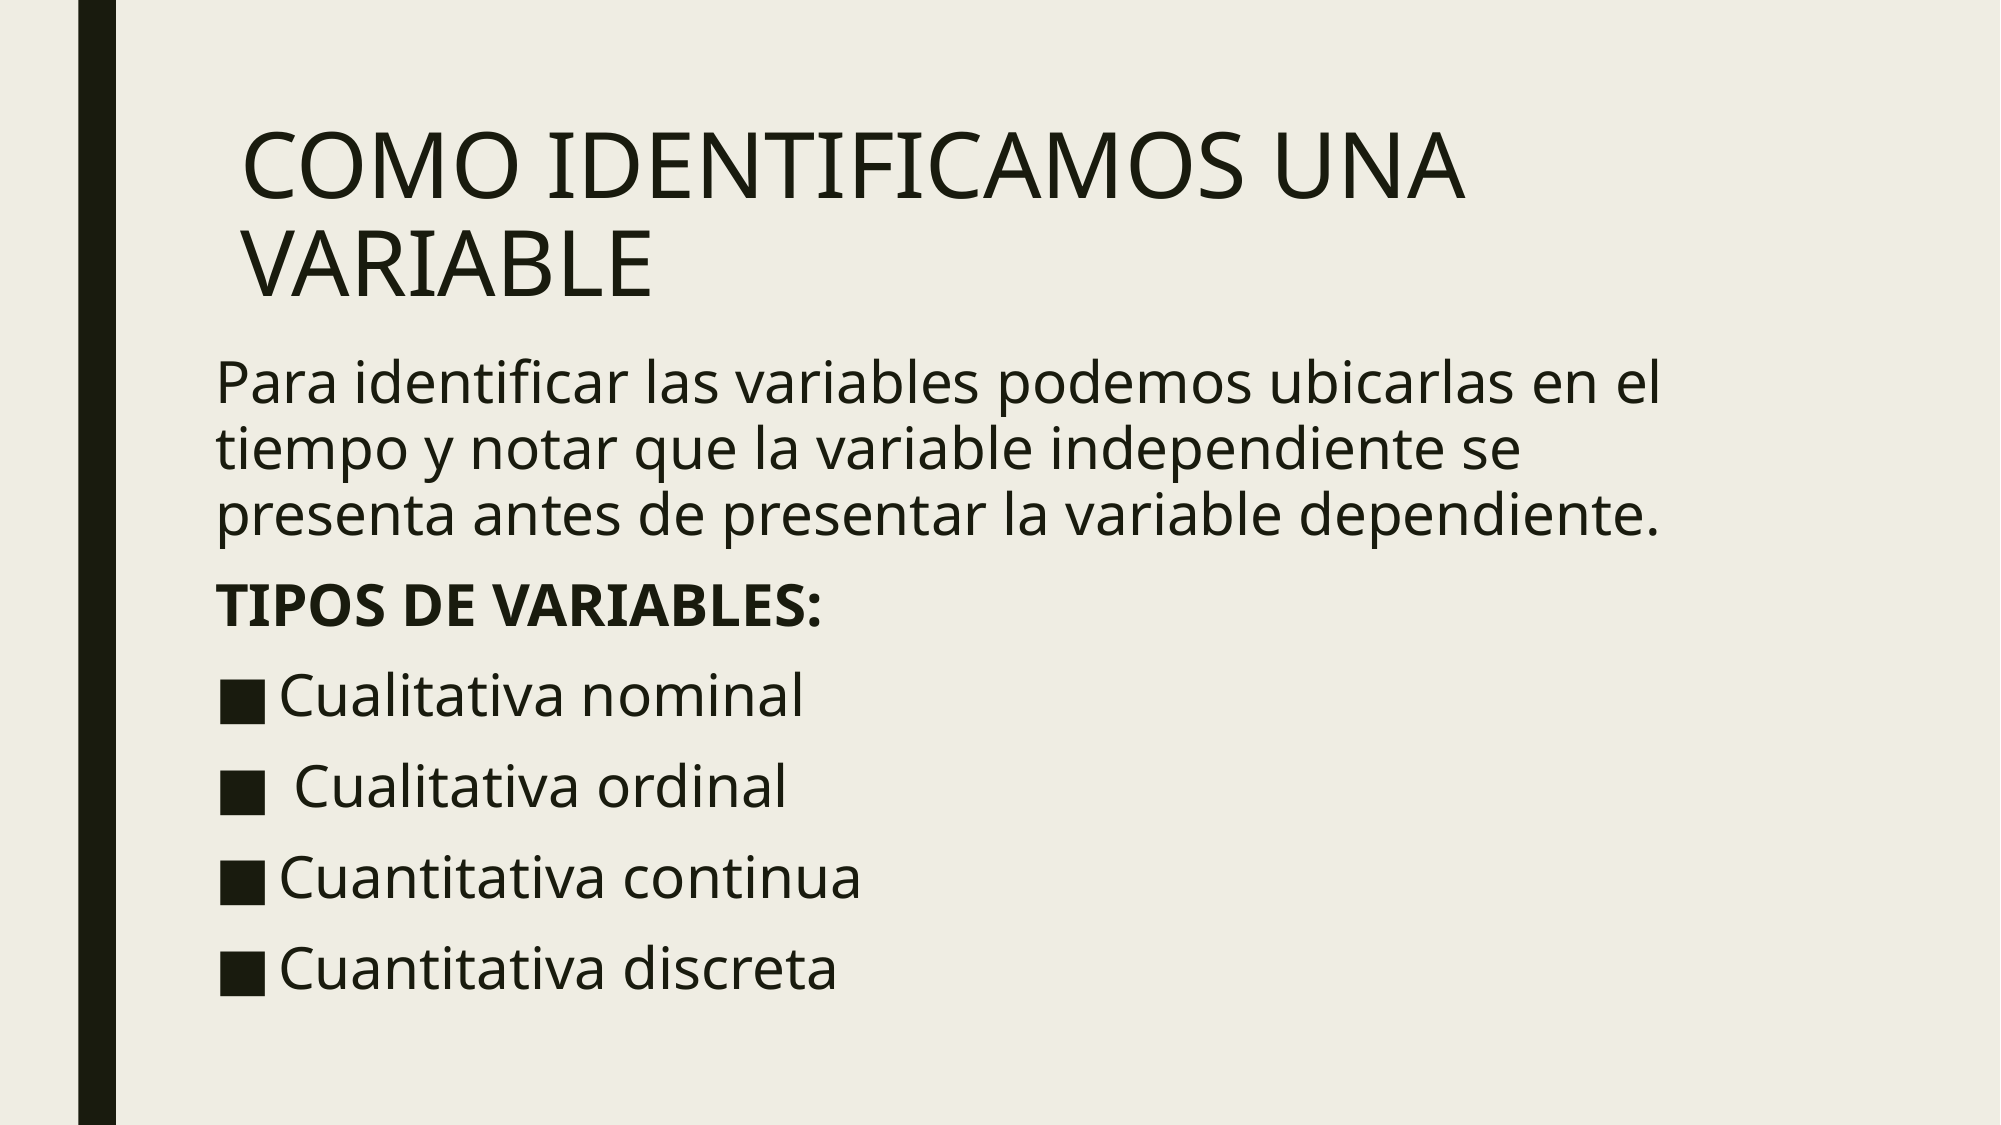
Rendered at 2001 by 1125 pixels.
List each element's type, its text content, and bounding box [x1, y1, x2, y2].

title COMO IDENTIFICAMOS UNA VARIABLE [225, 112, 1800, 357]
list Para identificar las variables podemos ubicarlas en el tiempo y notar que la variable independiente se presenta antes de presentar la variable dependiente. TIPOS DE VARIABLES: Cualitativa nominal Cualitativa ordinal Cuantitativa continua Cuantitativa discreta [200, 268, 1775, 1013]
